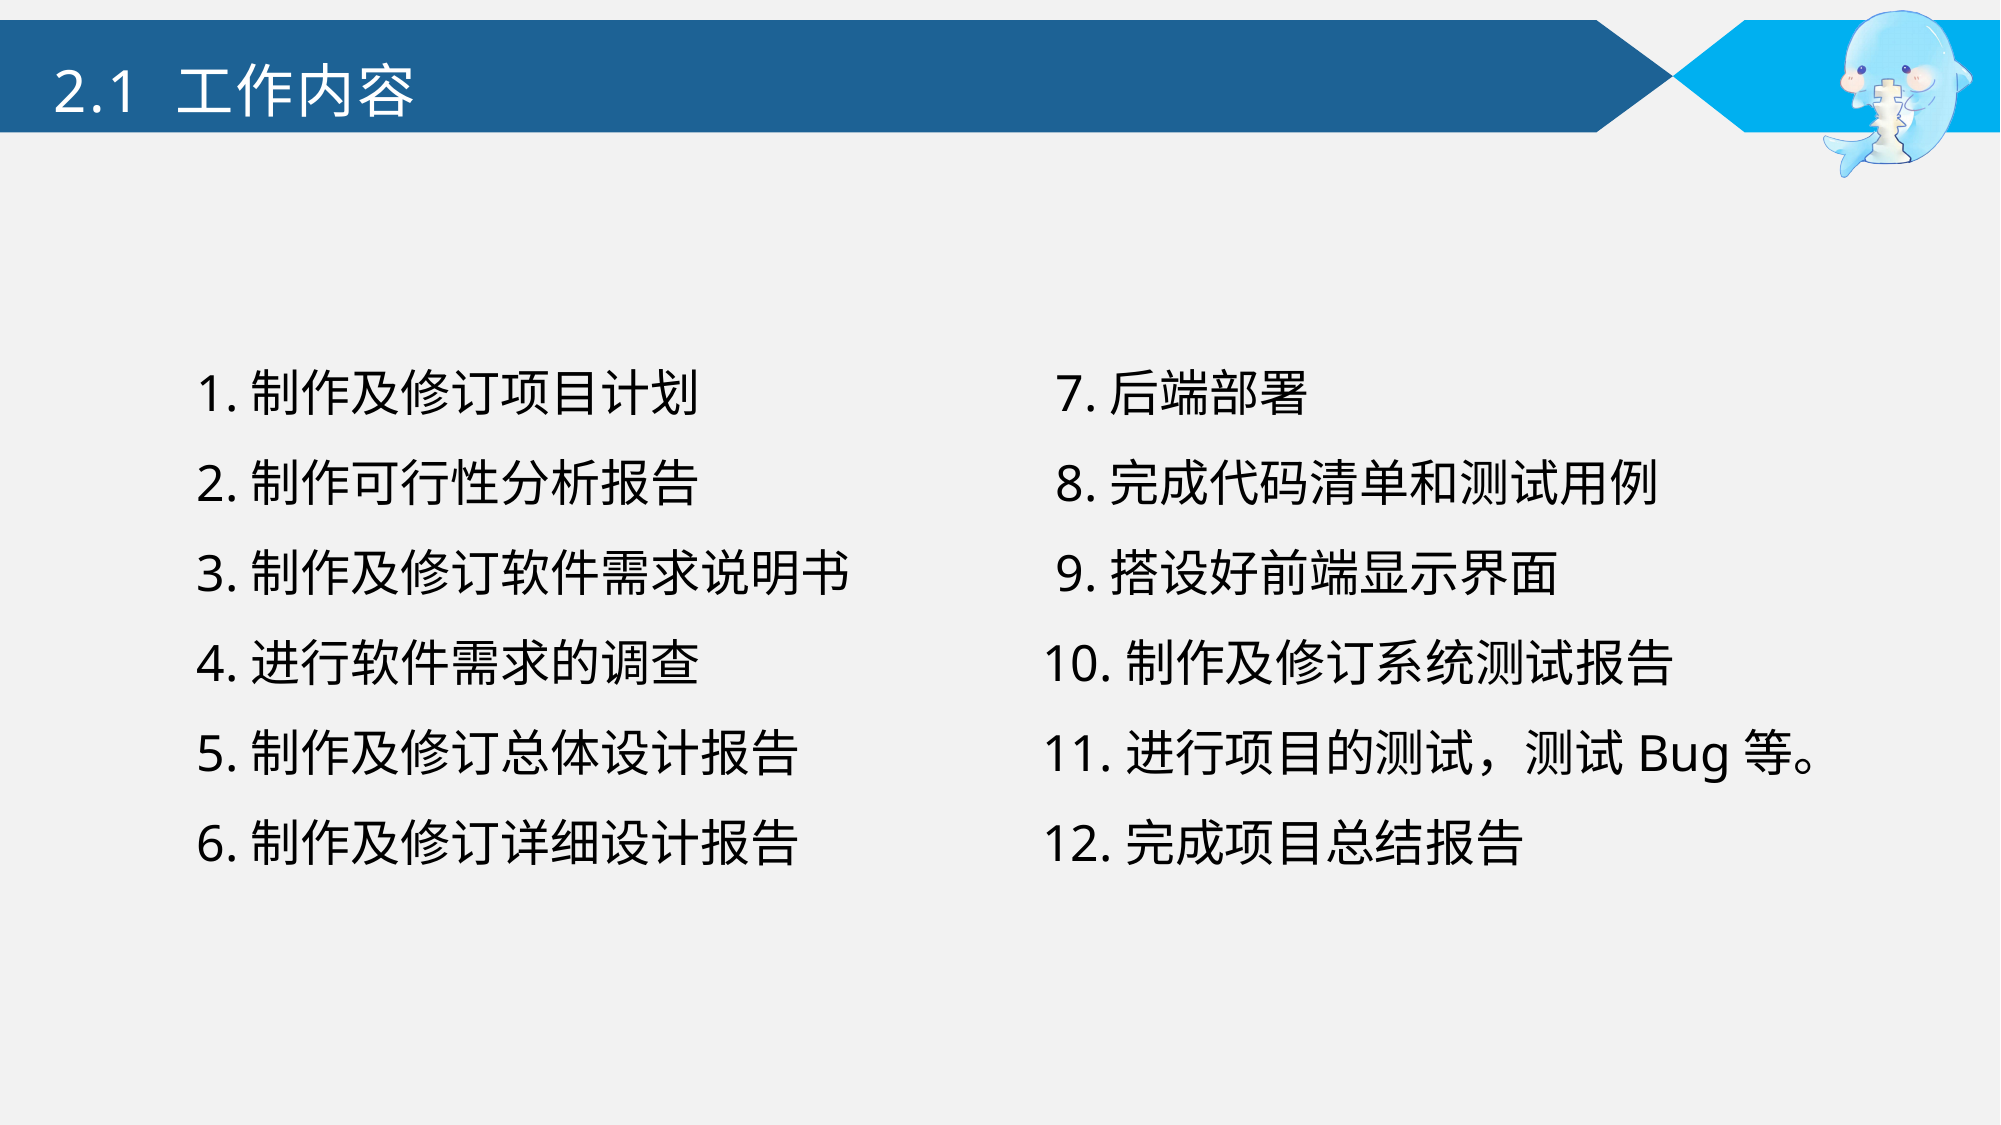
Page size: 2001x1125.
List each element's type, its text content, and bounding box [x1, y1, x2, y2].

text_box [1671, 19, 1823, 134]
text_box [1973, 19, 2000, 134]
text_box 1.制作及修订项目计划 2.制作可行性分析报告 3.制作及修订软件需求说明书 4.进行软件需求的调查 5.制作及修订总体设计报告 6.制作及修订详细设计报告 [116, 323, 975, 969]
text_box 2.1 工作内容 [39, 11, 431, 132]
text_box 7.后端部署 8.完成代码清单和测试用例 9.搭设好前端显示界面 10.制作及修订系统测试报告 11.进行项目的测试，测试Bug等。 12.完成项目总结报告 [975, 323, 1902, 969]
picture [1823, 10, 1973, 178]
text_box [0, 19, 1673, 134]
